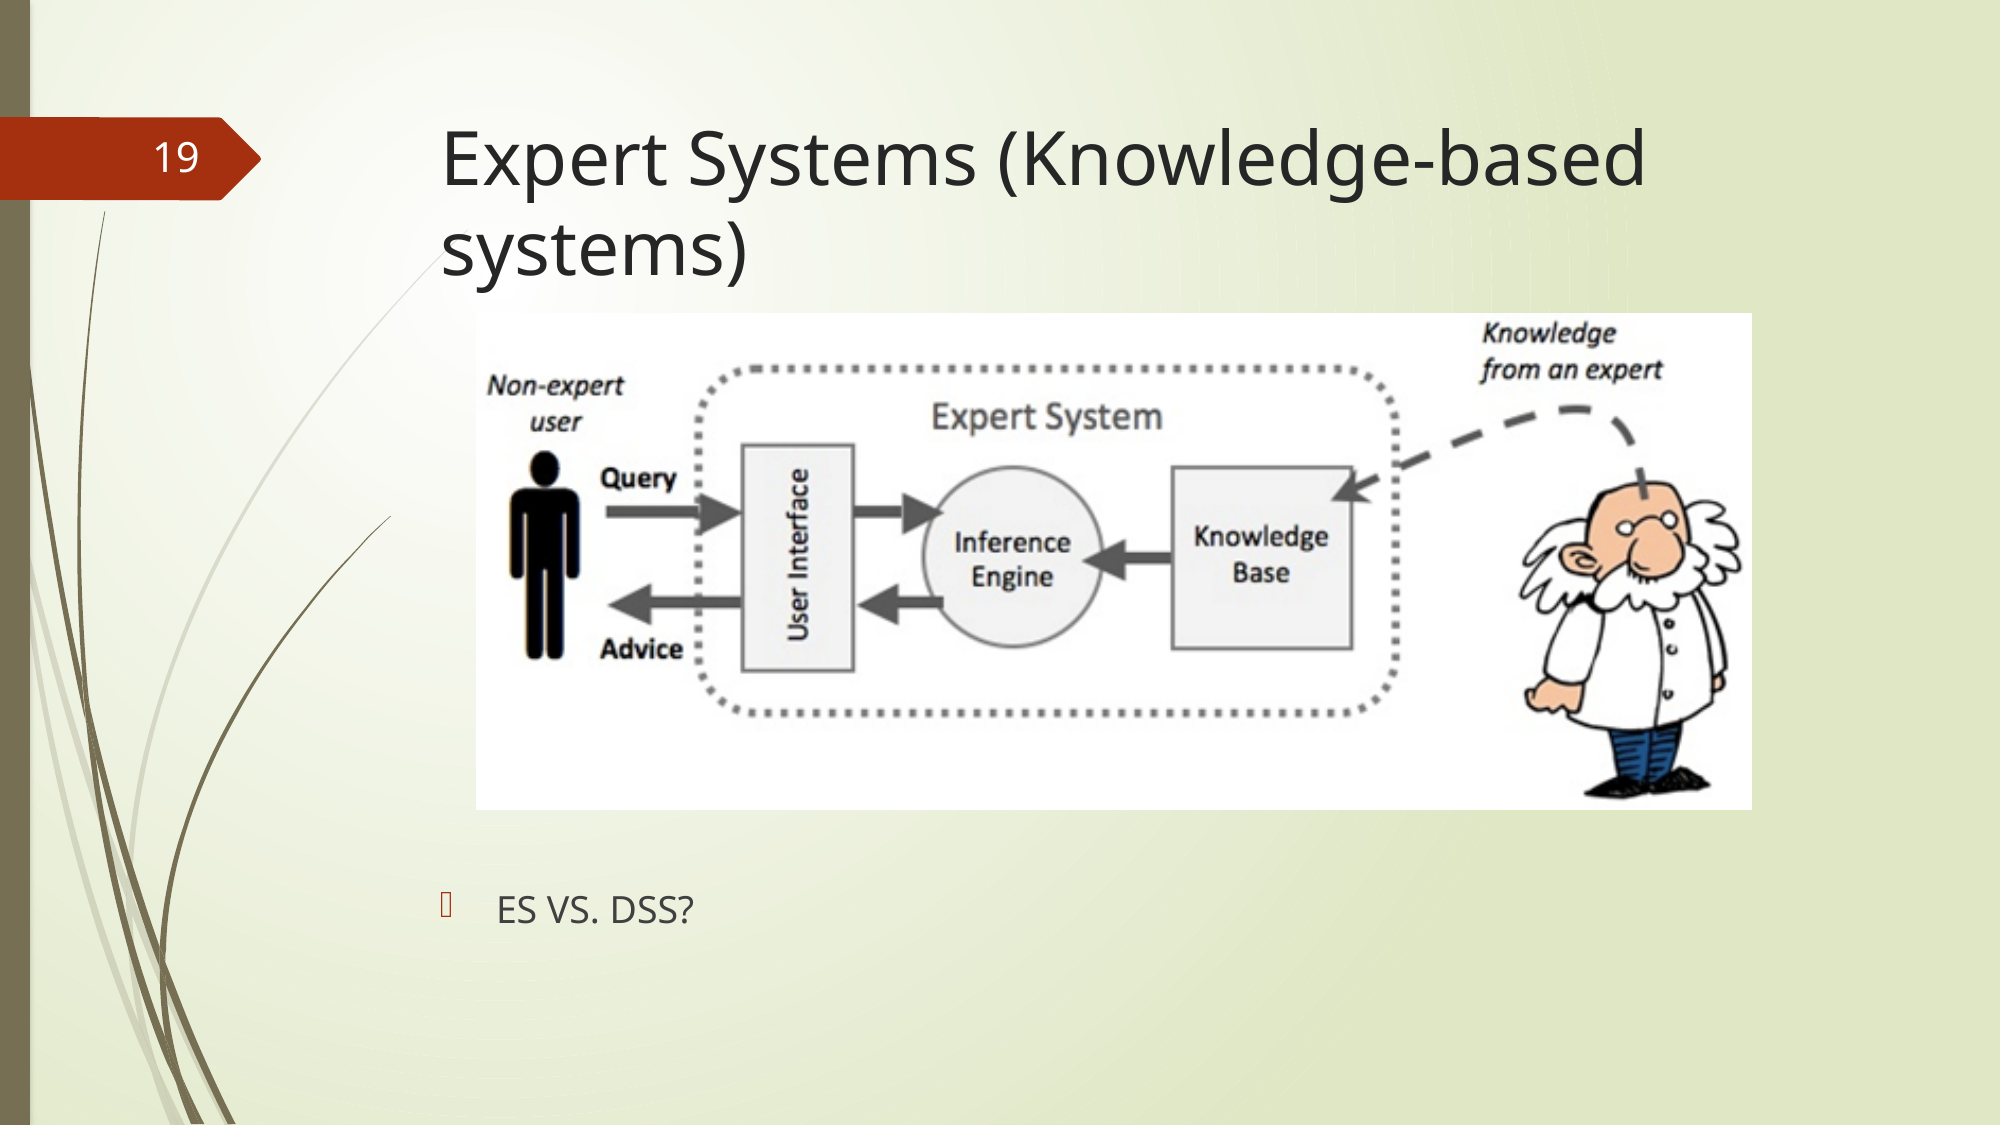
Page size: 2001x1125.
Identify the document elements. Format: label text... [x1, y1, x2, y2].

title Expert Systems (Knowledge-based systems) [425, 102, 1888, 313]
slide_number 19 [87, 129, 216, 190]
list ES VS. DSS? [424, 878, 1888, 970]
picture [476, 313, 1752, 810]
